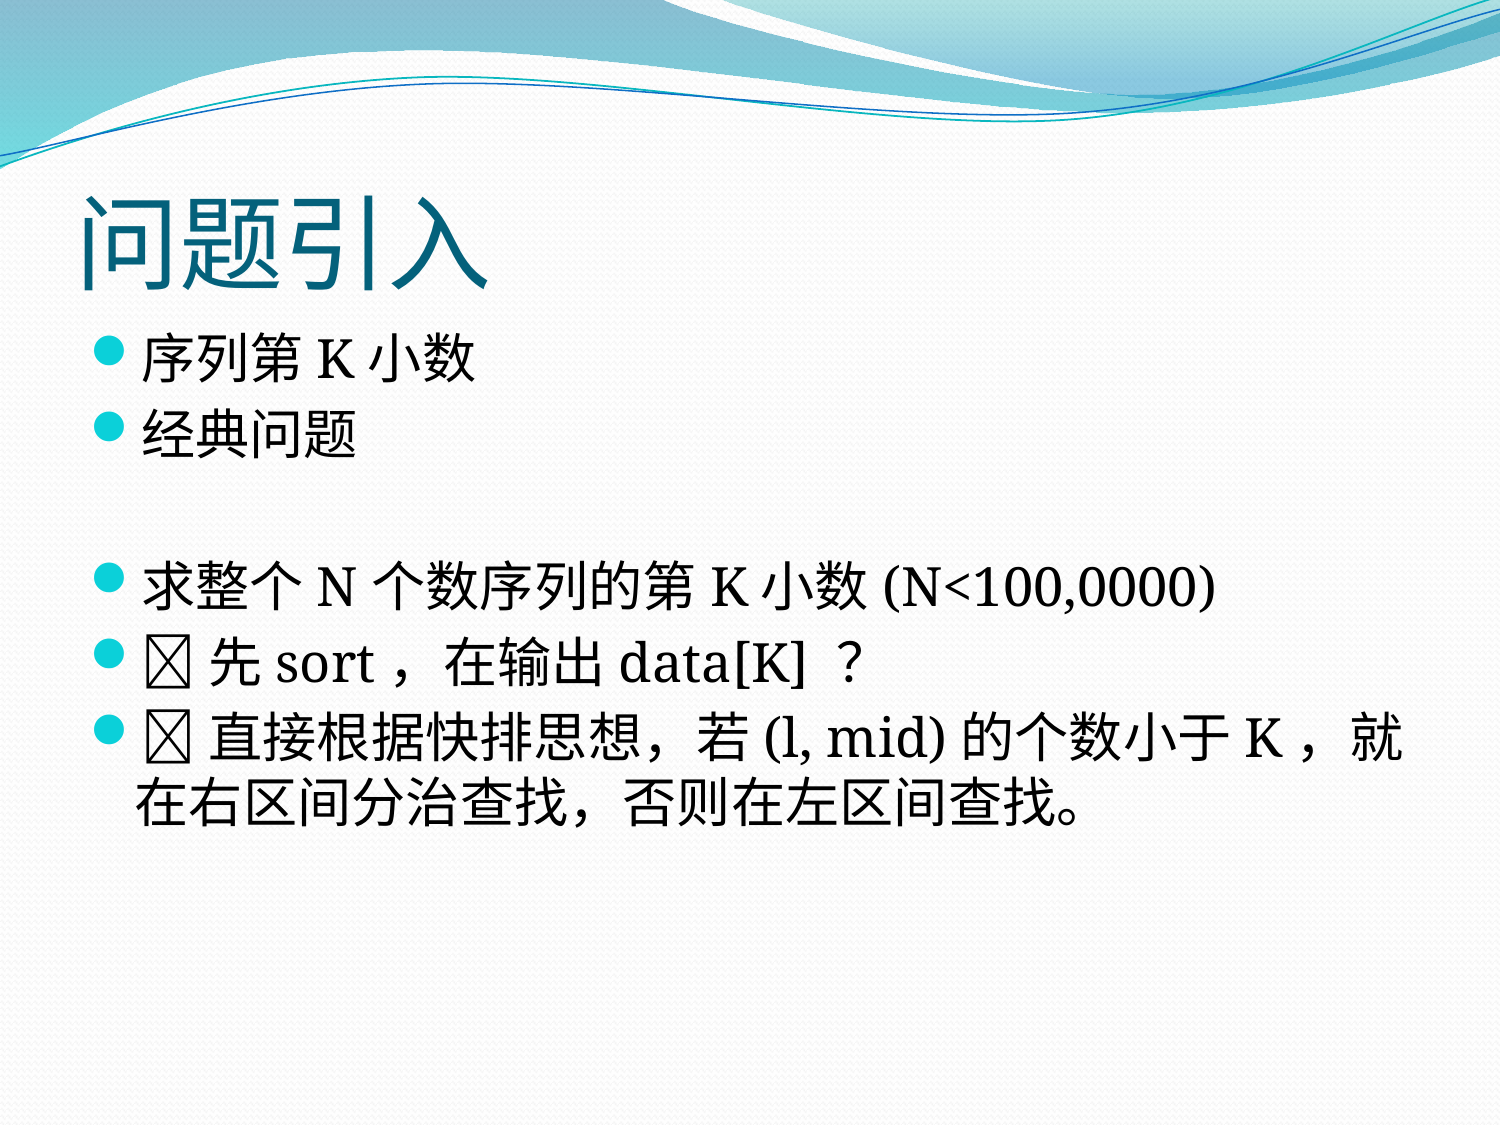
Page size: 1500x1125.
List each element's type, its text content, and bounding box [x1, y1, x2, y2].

title 问题引入 [75, 115, 1425, 303]
list 序列第K小数 经典问题 求整个N个数序列的第K小数(N<100,0000) 先sort，在输出data[K] ？ 直接根据快排思想，若(l, mid)的个数小于K，就在右区间分治查找，否则在左区间查找。 [75, 317, 1425, 1038]
